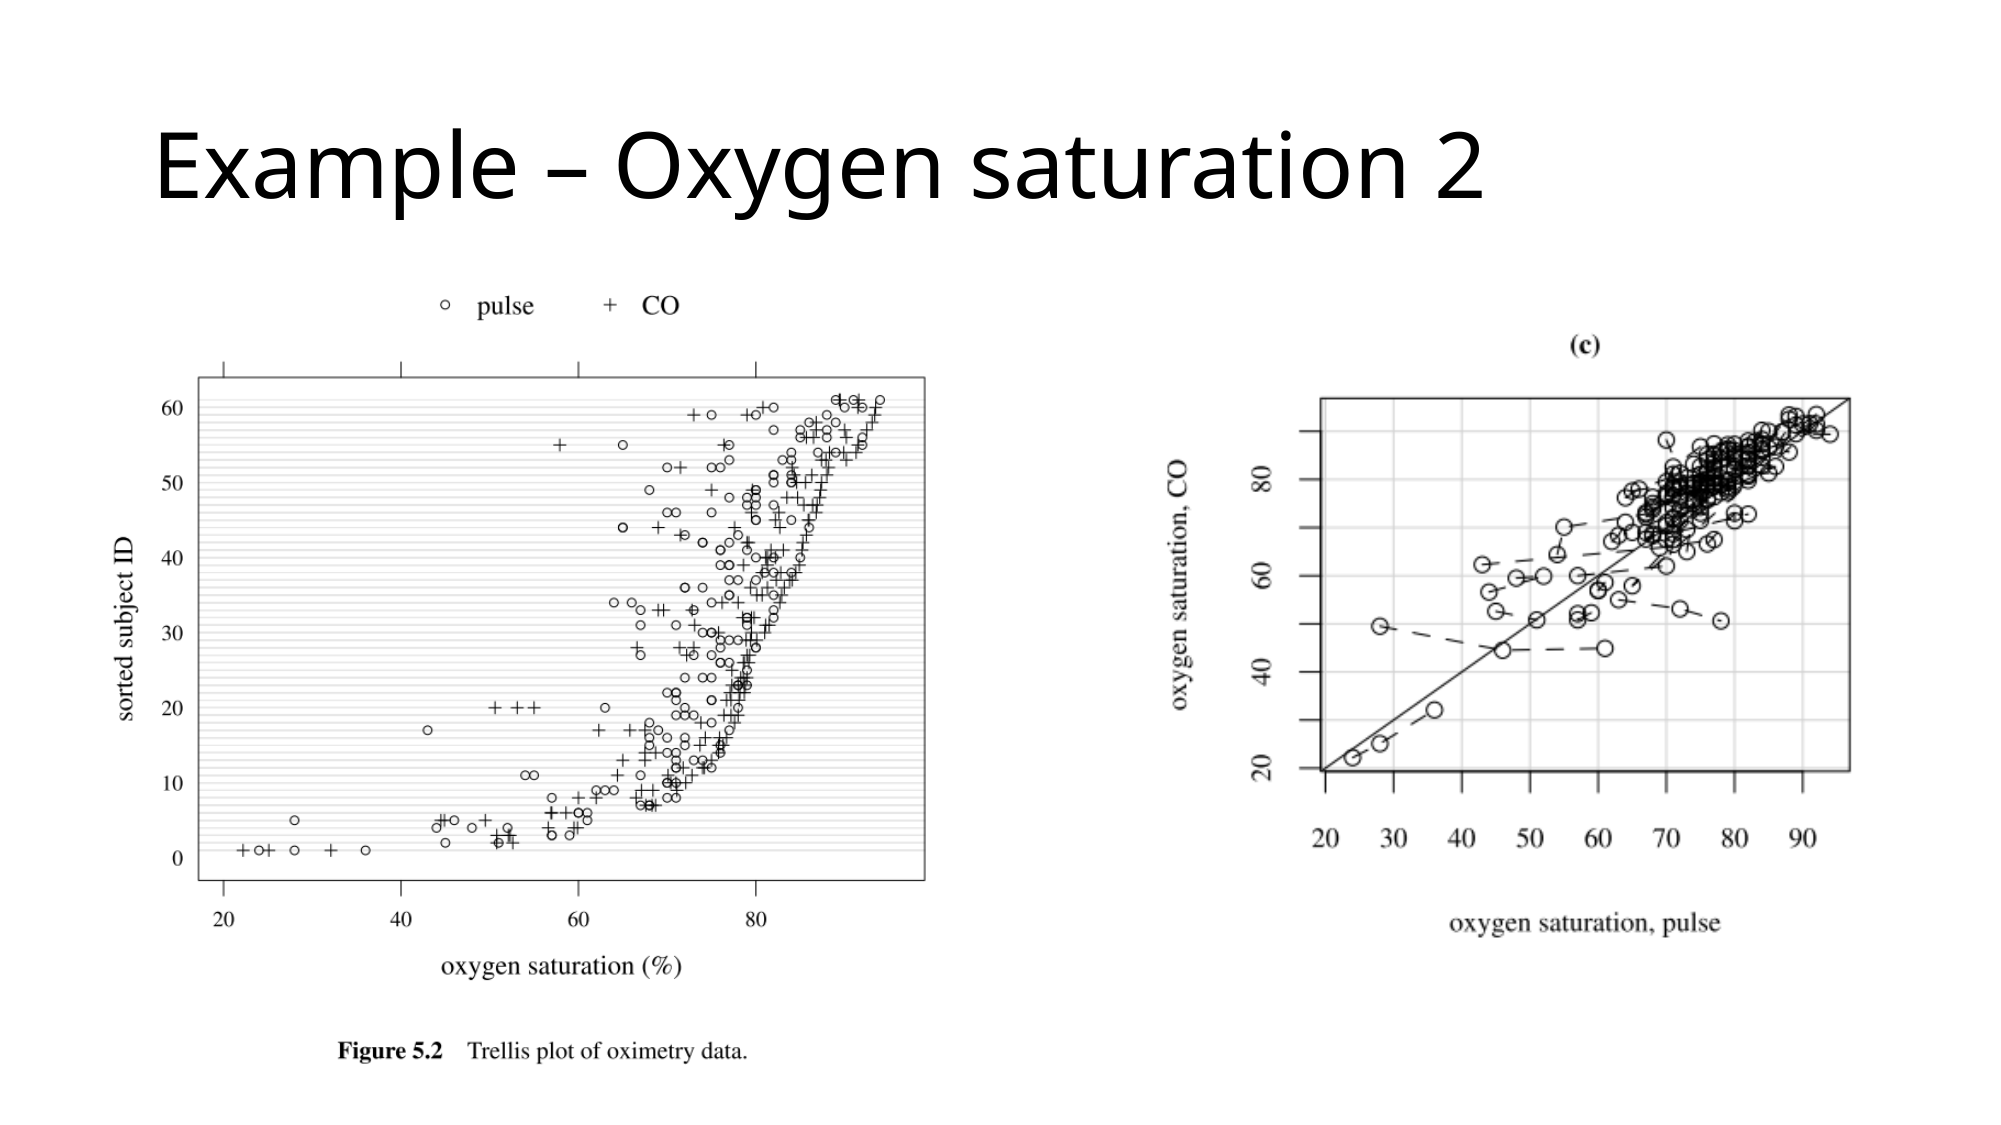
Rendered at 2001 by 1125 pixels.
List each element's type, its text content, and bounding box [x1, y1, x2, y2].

title Example – Oxygen saturation 2 [137, 59, 1863, 278]
picture [1079, 299, 1882, 960]
picture [72, 262, 975, 1100]
